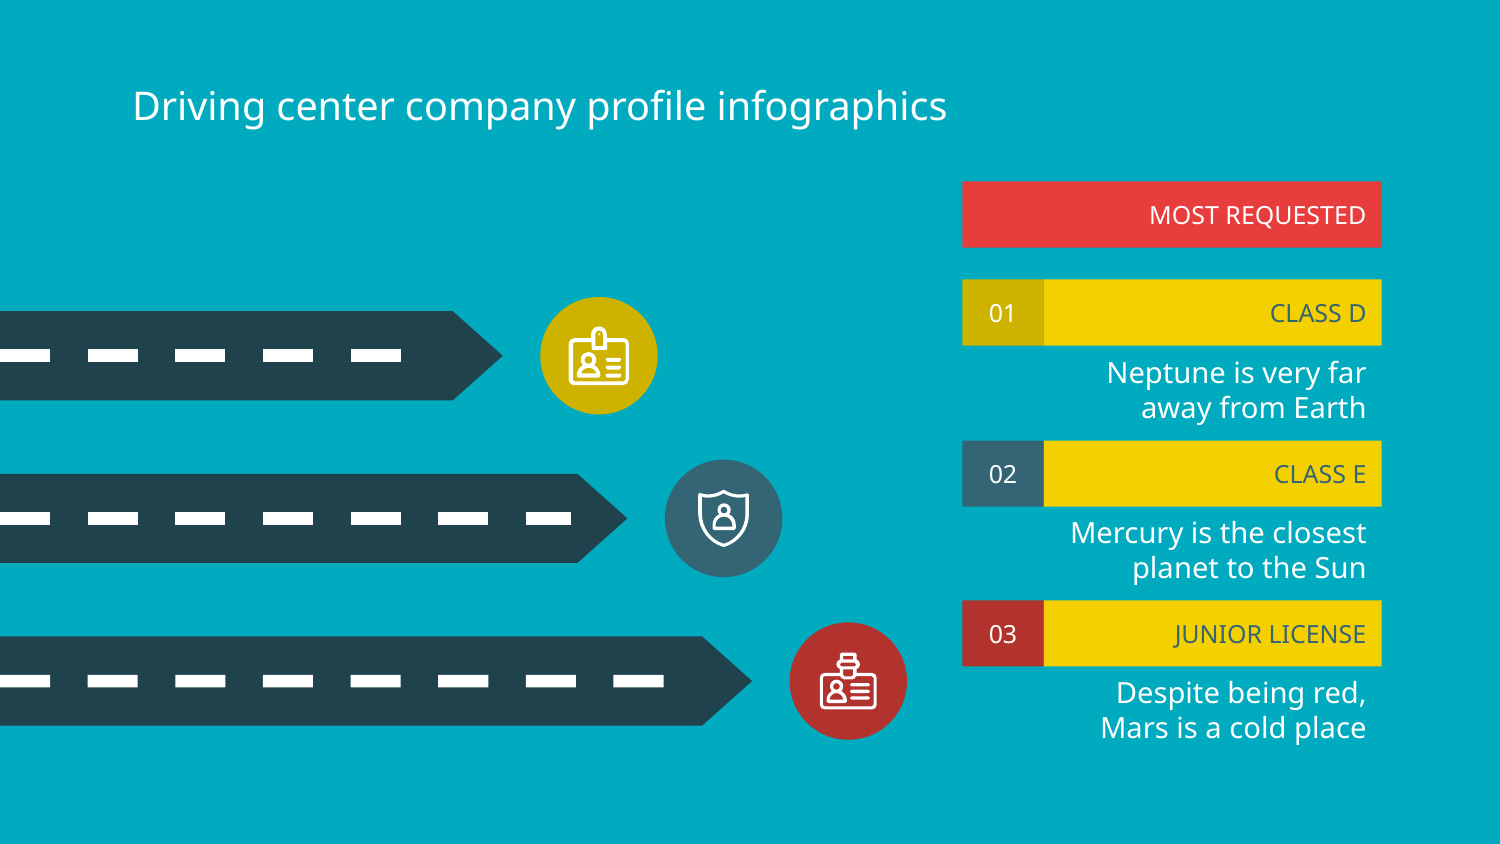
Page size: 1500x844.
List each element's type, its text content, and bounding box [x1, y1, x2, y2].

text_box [0, 473, 628, 564]
text_box [664, 459, 783, 578]
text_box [962, 440, 1383, 592]
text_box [0, 636, 753, 726]
text_box [789, 622, 908, 740]
text_box MOST REQUESTED [962, 181, 1382, 248]
title Driving center company profile infographics [116, 66, 1383, 161]
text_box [568, 326, 630, 386]
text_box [697, 489, 750, 548]
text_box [962, 279, 1383, 433]
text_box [819, 652, 877, 710]
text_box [0, 310, 503, 401]
text_box [540, 297, 658, 415]
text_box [962, 599, 1383, 752]
